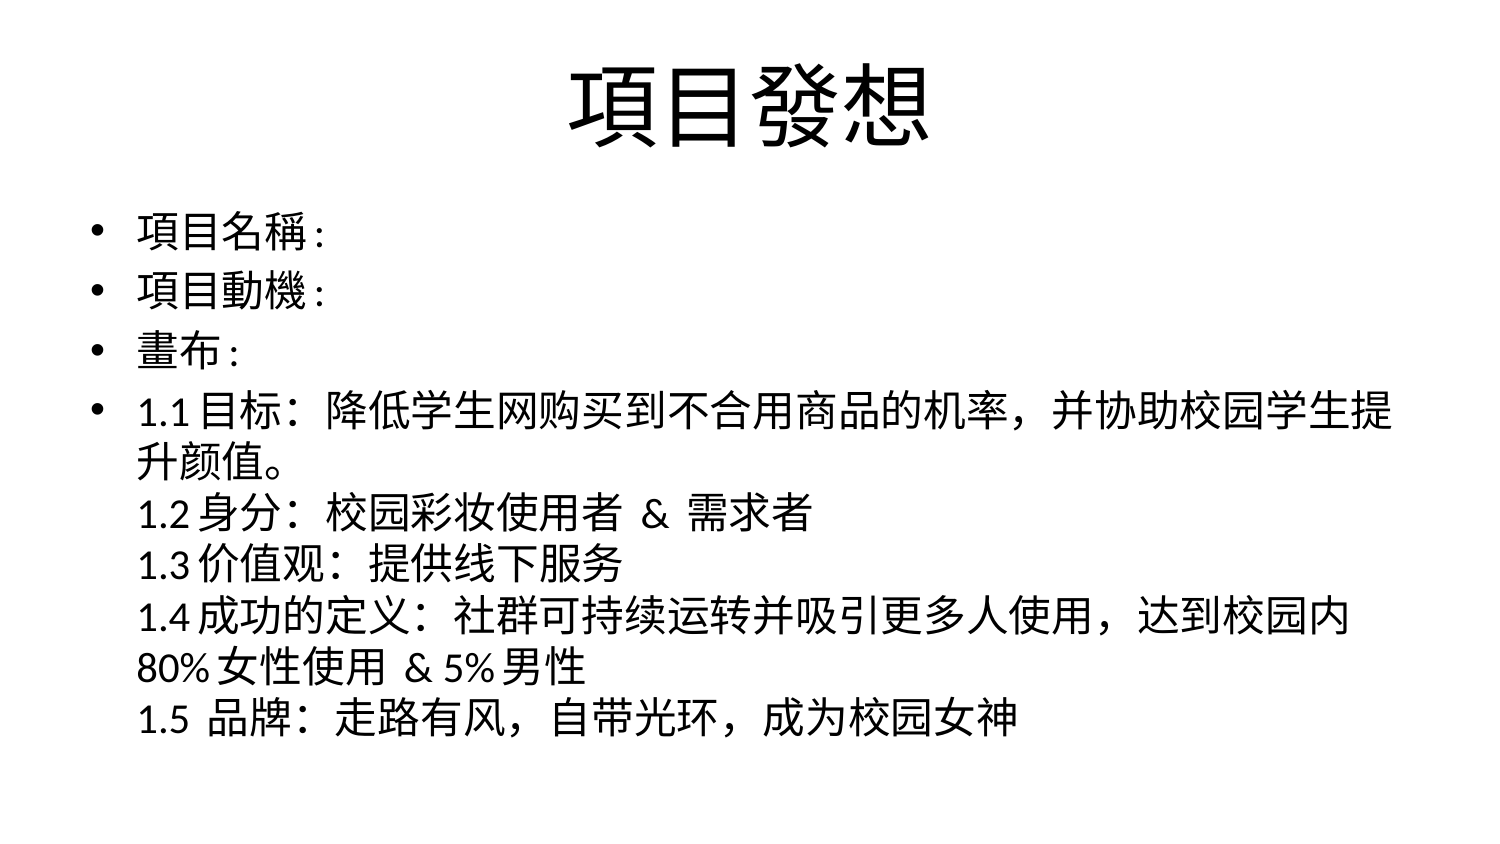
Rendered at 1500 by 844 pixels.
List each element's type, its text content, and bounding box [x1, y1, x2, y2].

list 項目名稱: 項目動機: 畫布: 1.1目标：降低学生网购买到不合用商品的机率，并协助校园学生提升颜值。 1.2身分：校园彩妆使用者 & 需求者 1.3价值观：提供线下服务 1.4成功的定义：社群可持续运转并吸引更多人使用，达到校园内80%女性使用 & 5%男性 1.5 品牌：走路有风，自带光环，成为校园女神 [75, 196, 1425, 754]
title 項目發想 [75, 33, 1425, 175]
